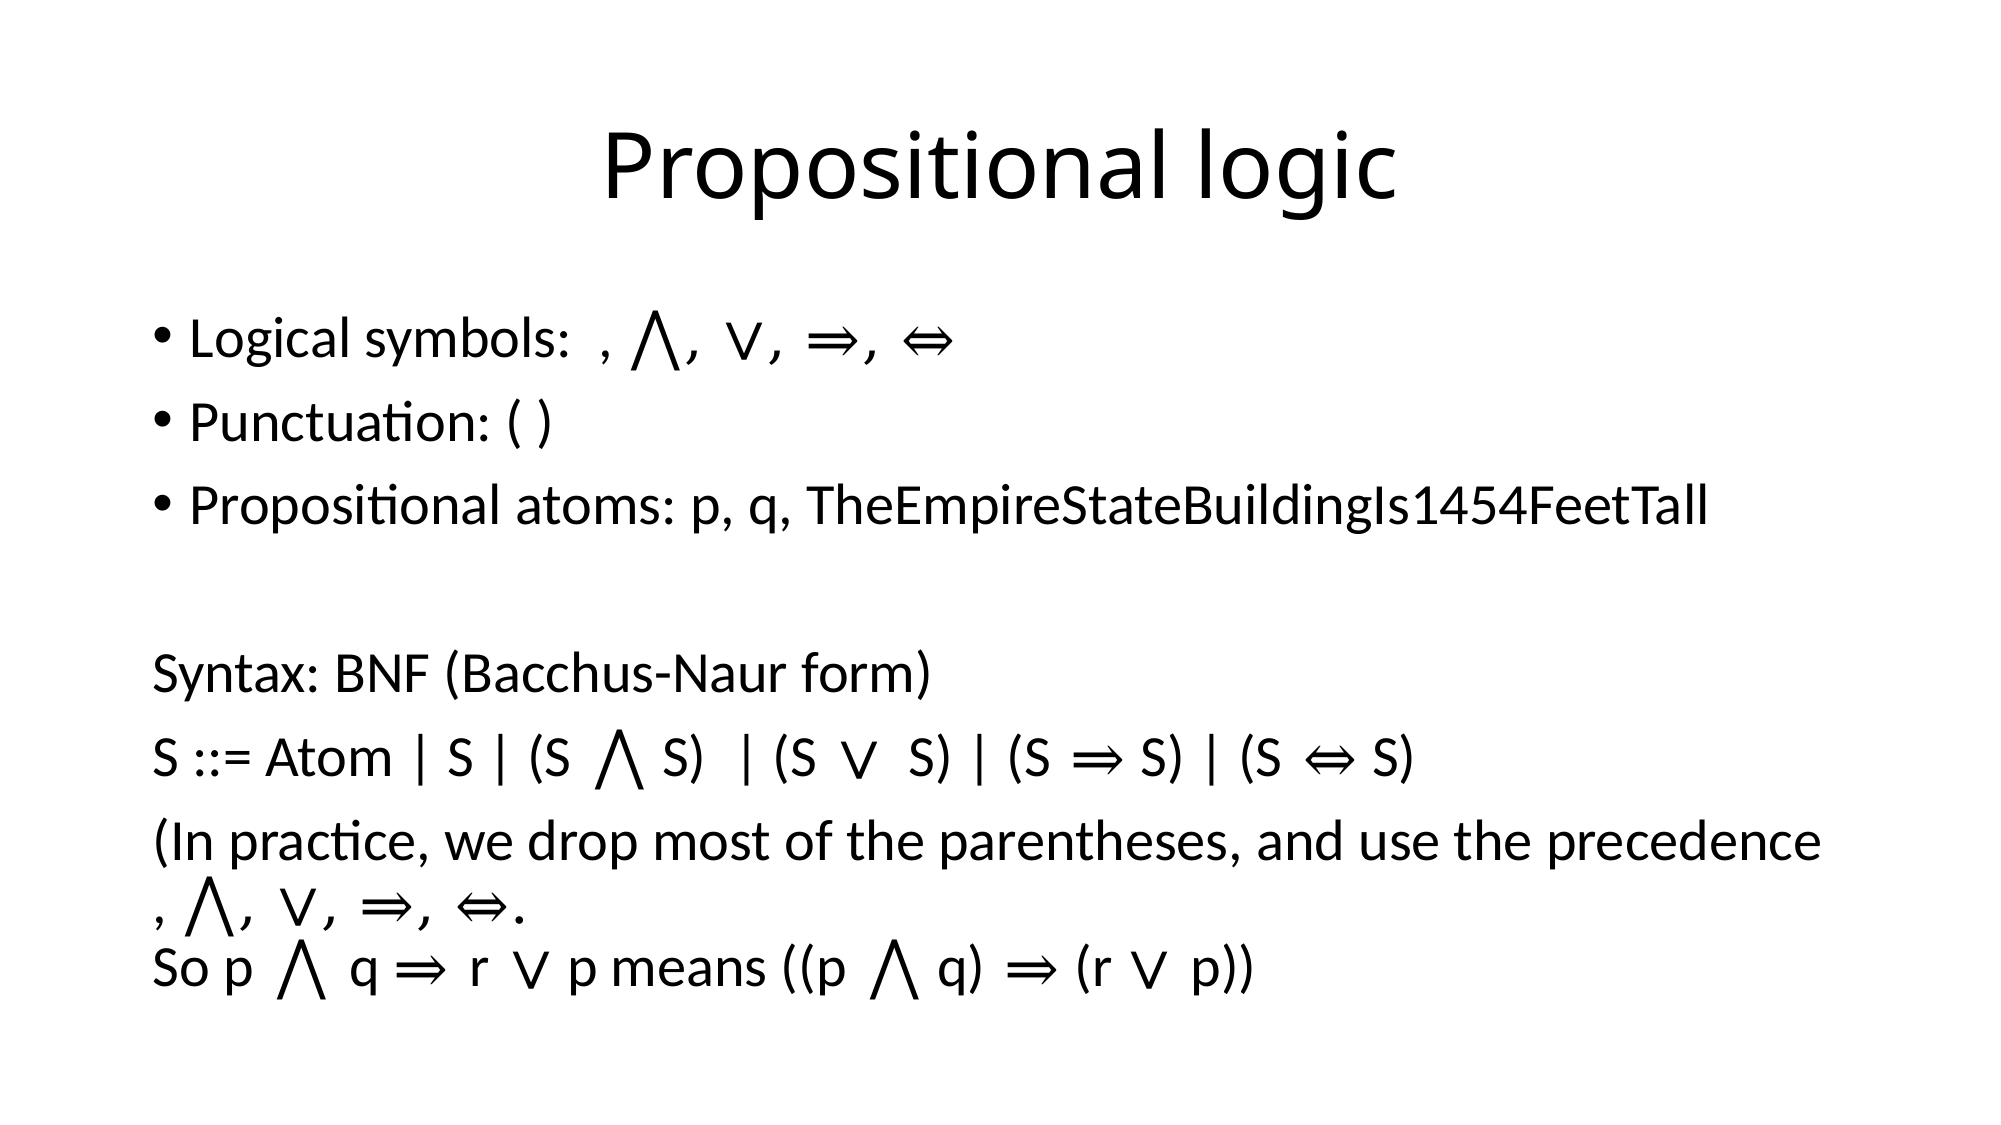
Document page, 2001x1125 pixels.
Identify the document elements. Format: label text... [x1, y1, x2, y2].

title Propositional logic [137, 59, 1863, 278]
